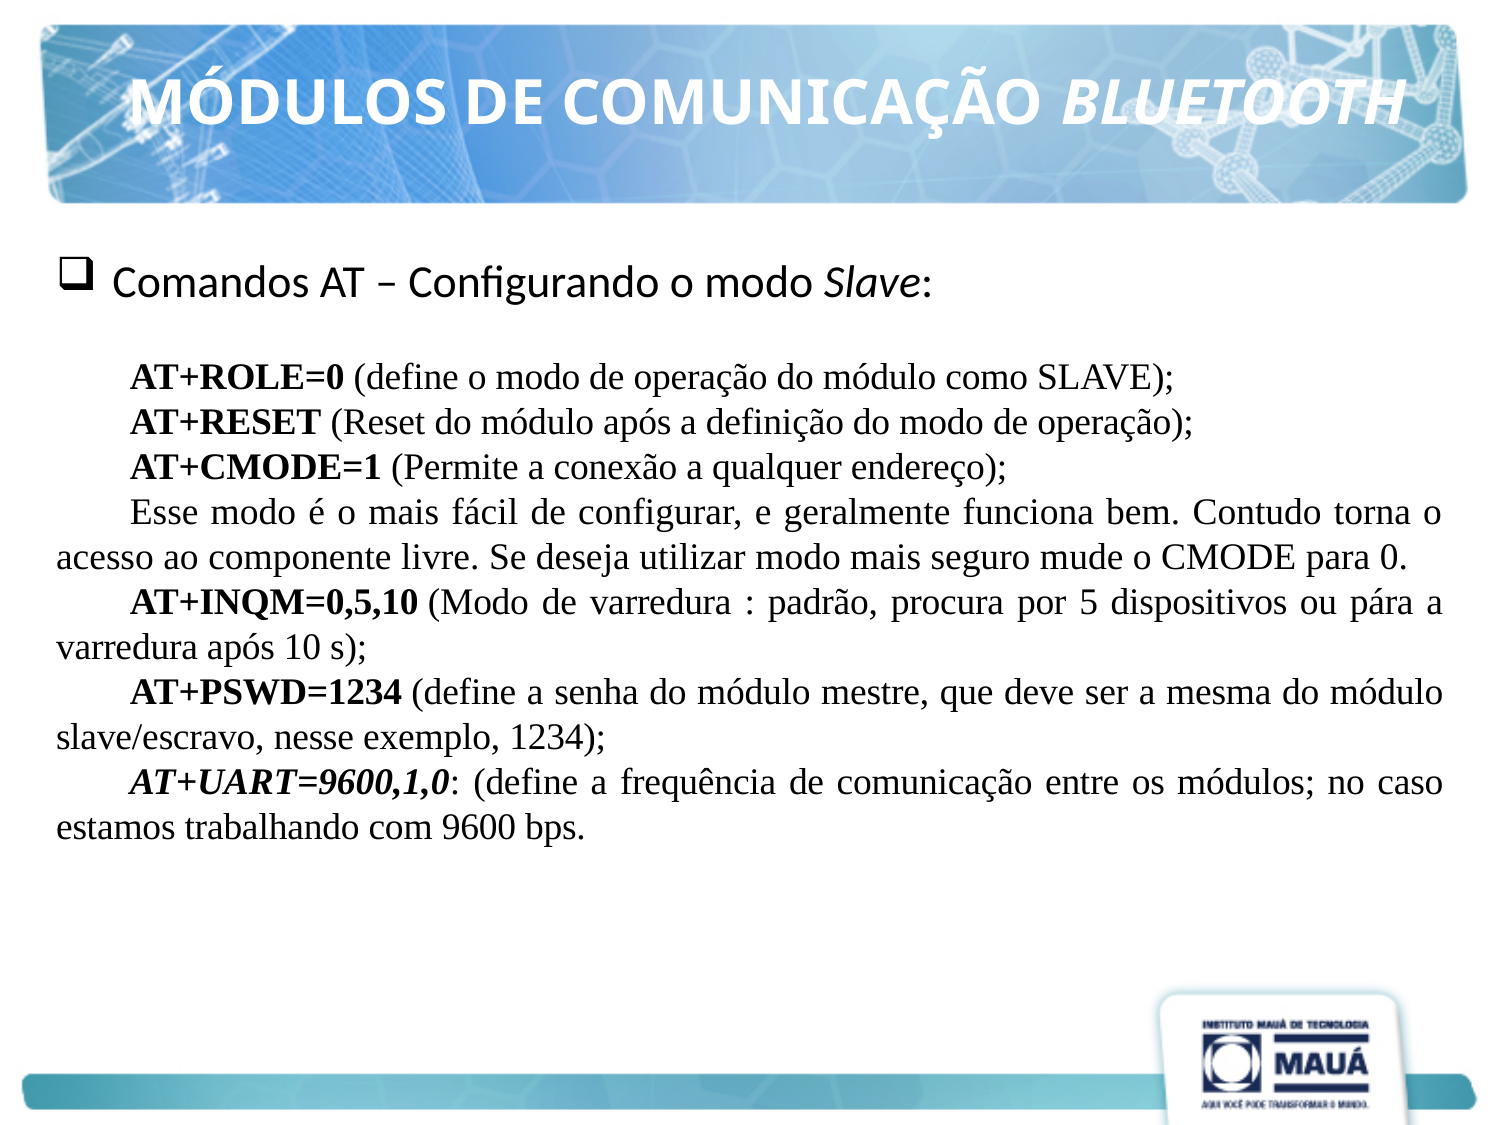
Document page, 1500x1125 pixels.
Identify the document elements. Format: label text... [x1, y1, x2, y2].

picture [0, 0, 1500, 1125]
text_box MÓDULOS DE COMUNICAÇÃO BLUETOOTH [75, 54, 1459, 145]
text_box Comandos AT – Configurando o modo Slave: AT+ROLE=0 (define o modo de operação do módulo como SLAVE); AT+RESET (Reset do módulo após a definição do modo de operação); AT+CMODE=1 (Permite a conexão a qualquer endereço); Esse modo é o mais fácil de configurar, e geralmente funciona bem. Contudo torna o acesso ao componente livre. Se deseja utilizar modo mais seguro mude o CMODE para 0. AT+INQM=0,5,10 (Modo de varredura : padrão, procura por 5 dispositivos ou pára a varredura após 10 s); AT+PSWD=1234 (define a senha do módulo mestre, que deve ser a mesma do módulo slave/escravo, nesse exemplo, 1234); AT+UART=9600,1,0: (define a frequência de comunicação entre os módulos; no caso estamos trabalhando com 9600 bps. [41, 255, 1459, 374]
